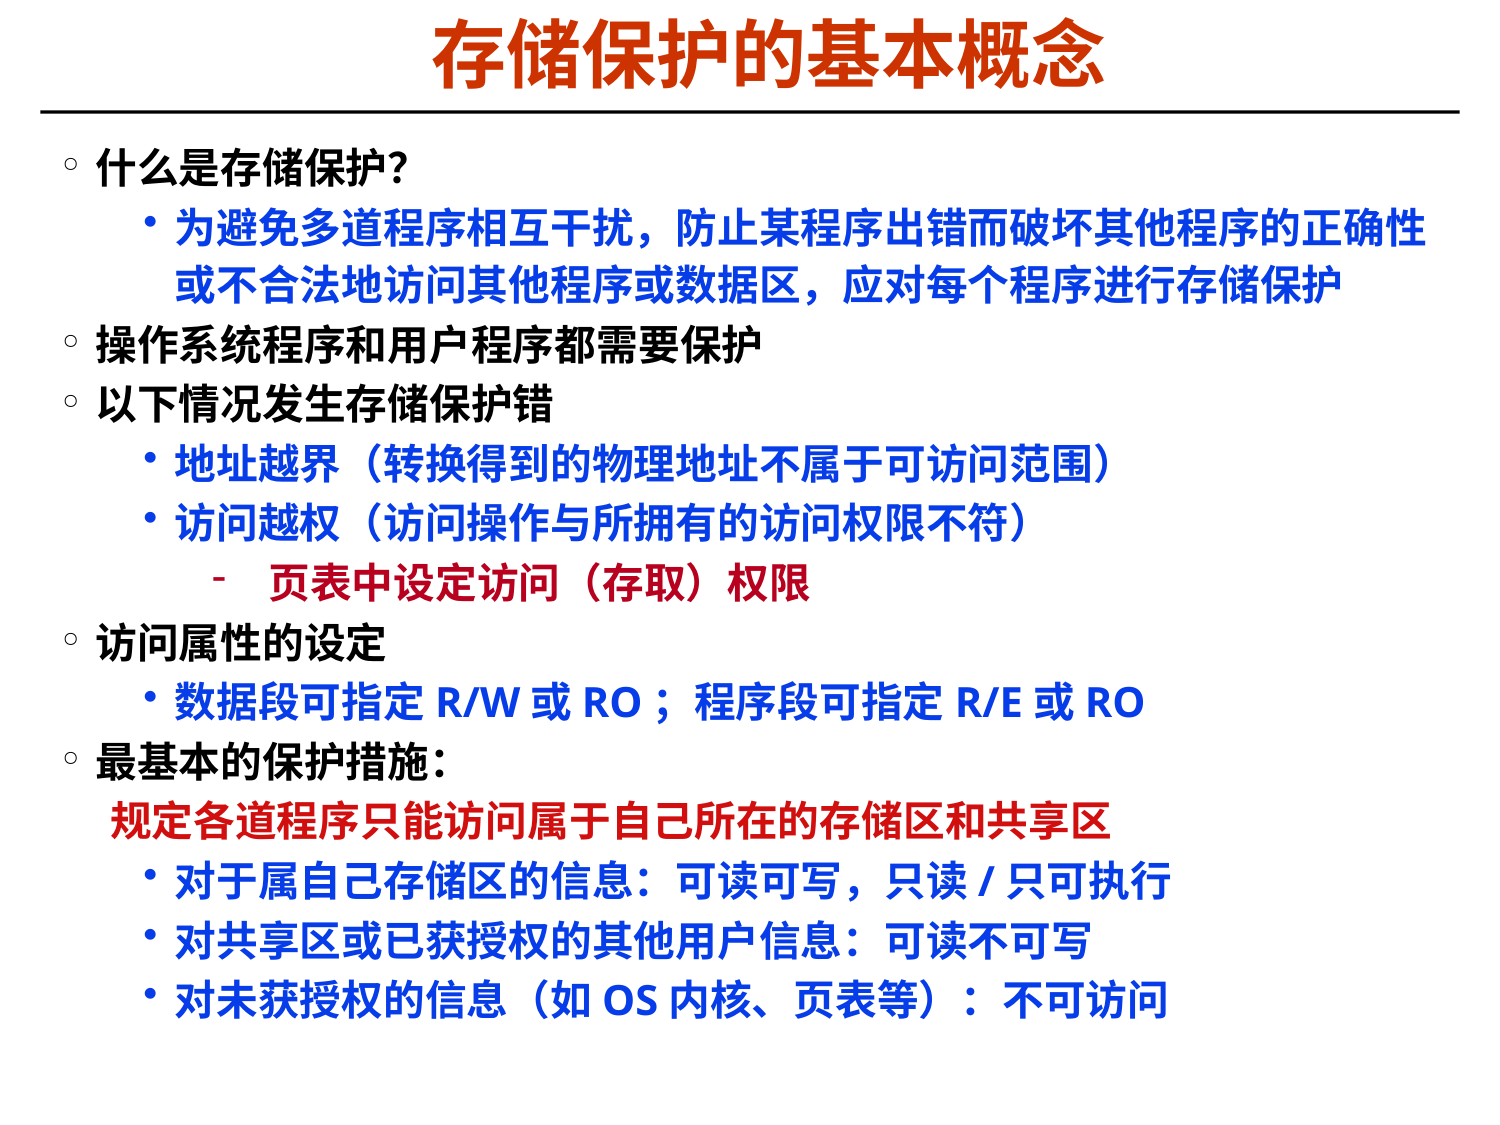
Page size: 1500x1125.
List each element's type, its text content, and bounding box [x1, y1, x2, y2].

title 存储保护的基本概念 [125, 8, 1413, 109]
list 什么是存储保护？ 为避免多道程序相互干扰，防止某程序出错而破坏其他程序的正确性或不合法地访问其他程序或数据区，应对每个程序进行存储保护 操作系统程序和用户程序都需要保护 以下情况发生存储保护错 地址越界（转换得到的物理地址不属于可访问范围） 访问越权（访问操作与所拥有的访问权限不符） 页表中设定访问（存取）权限 访问属性的设定 数据段可指定R/W或RO；程序段可指定R/E或RO 最基本的保护措施： 规定各道程序只能访问属于自己所在的存储区和共享区 对于属自己存储区的信息：可读可写，只读/只可执行 对共享区或已获授权的其他用户信息：可读不可写 对未获授权的信息（如OS内核、页表等）：不可访问 [47, 126, 1463, 1040]
